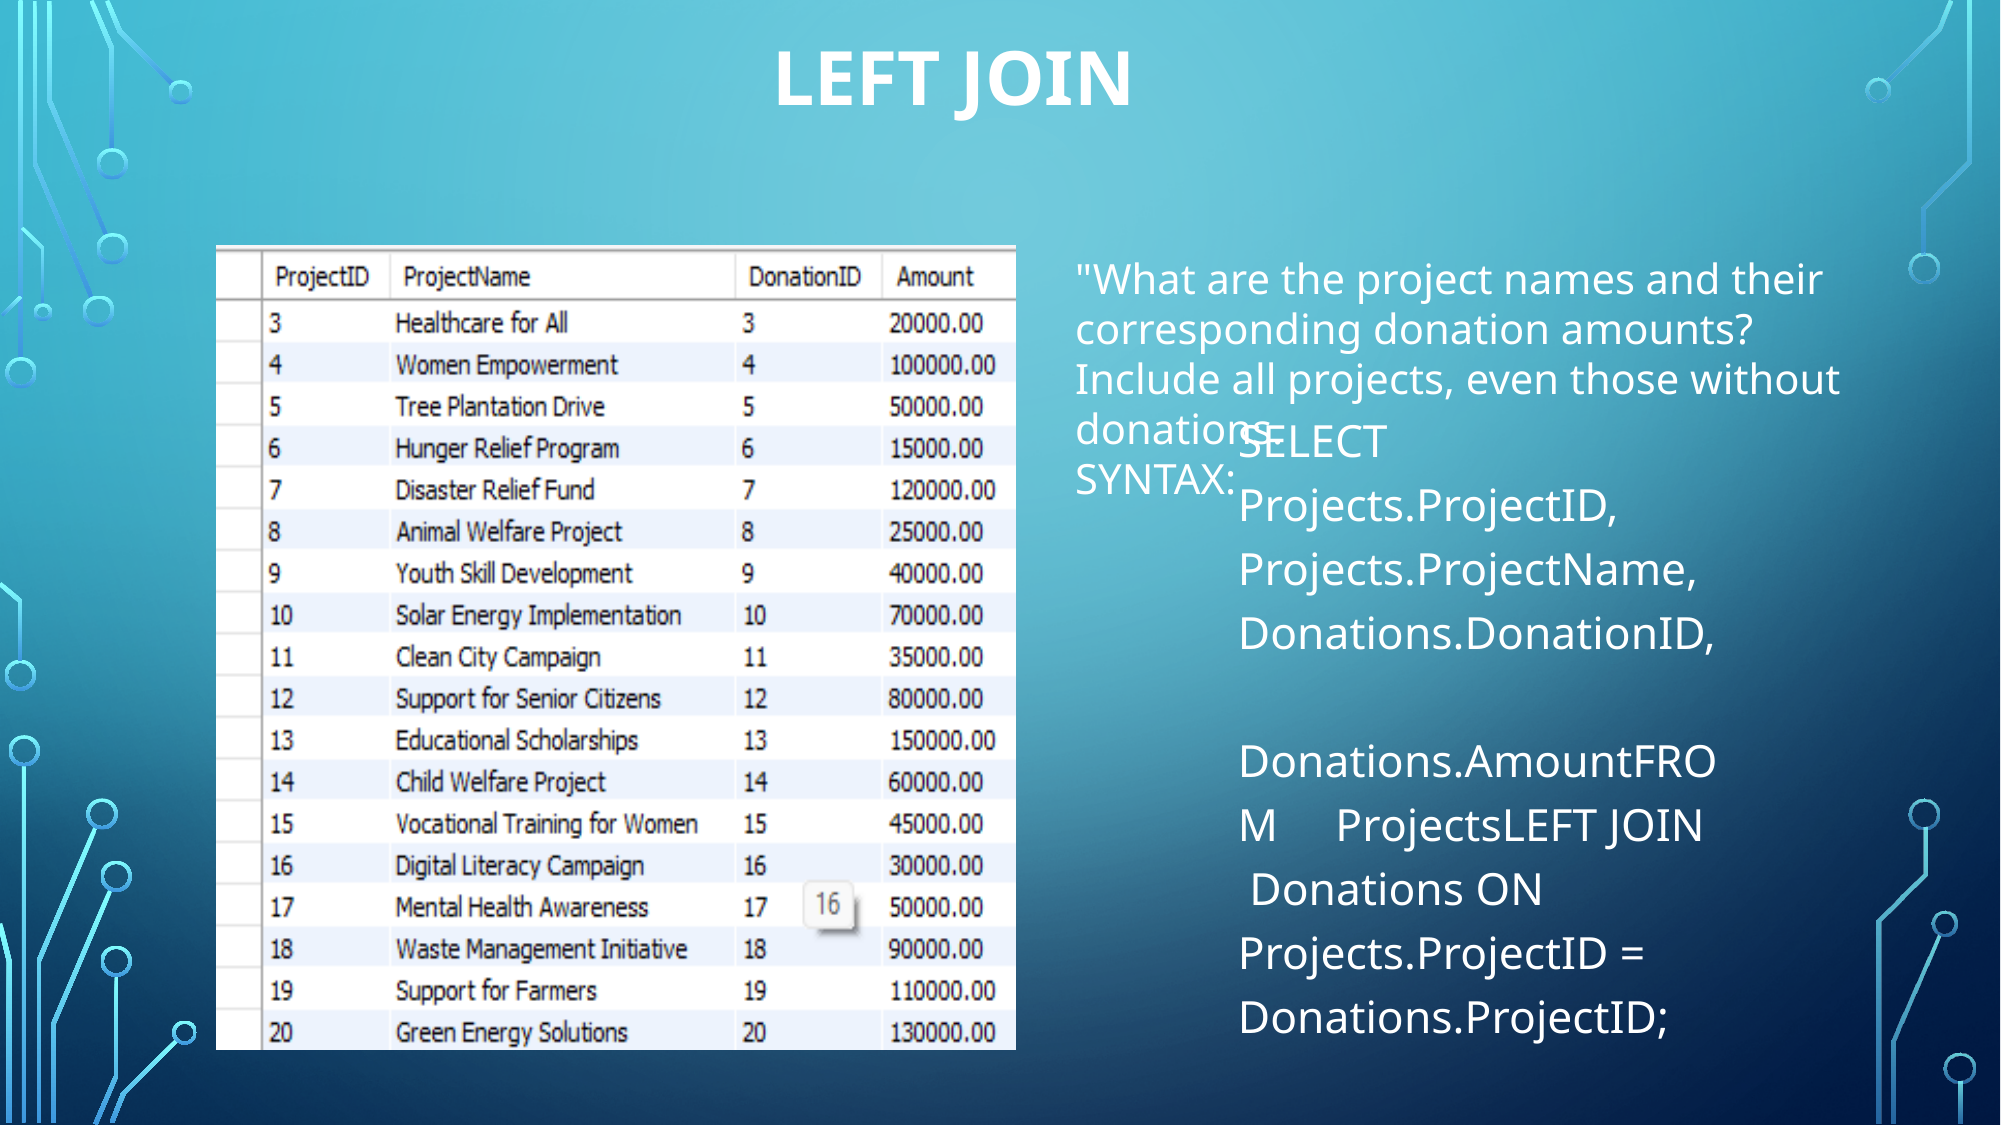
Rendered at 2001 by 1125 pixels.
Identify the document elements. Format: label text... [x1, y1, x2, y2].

title LEFT JOIN [757, 0, 1355, 162]
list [215, 244, 1017, 1051]
list SELECT Projects.ProjectID, Projects.ProjectName, Donations.DonationID, Donations.AmountFROM ProjectsLEFT JOIN Donations ON Projects.ProjectID = Donations.ProjectID; [1222, 511, 1765, 1050]
text_box "What are the project names and their corresponding donation amounts? Include all projects, even those without donations. SYNTAX: [1060, 245, 1874, 511]
